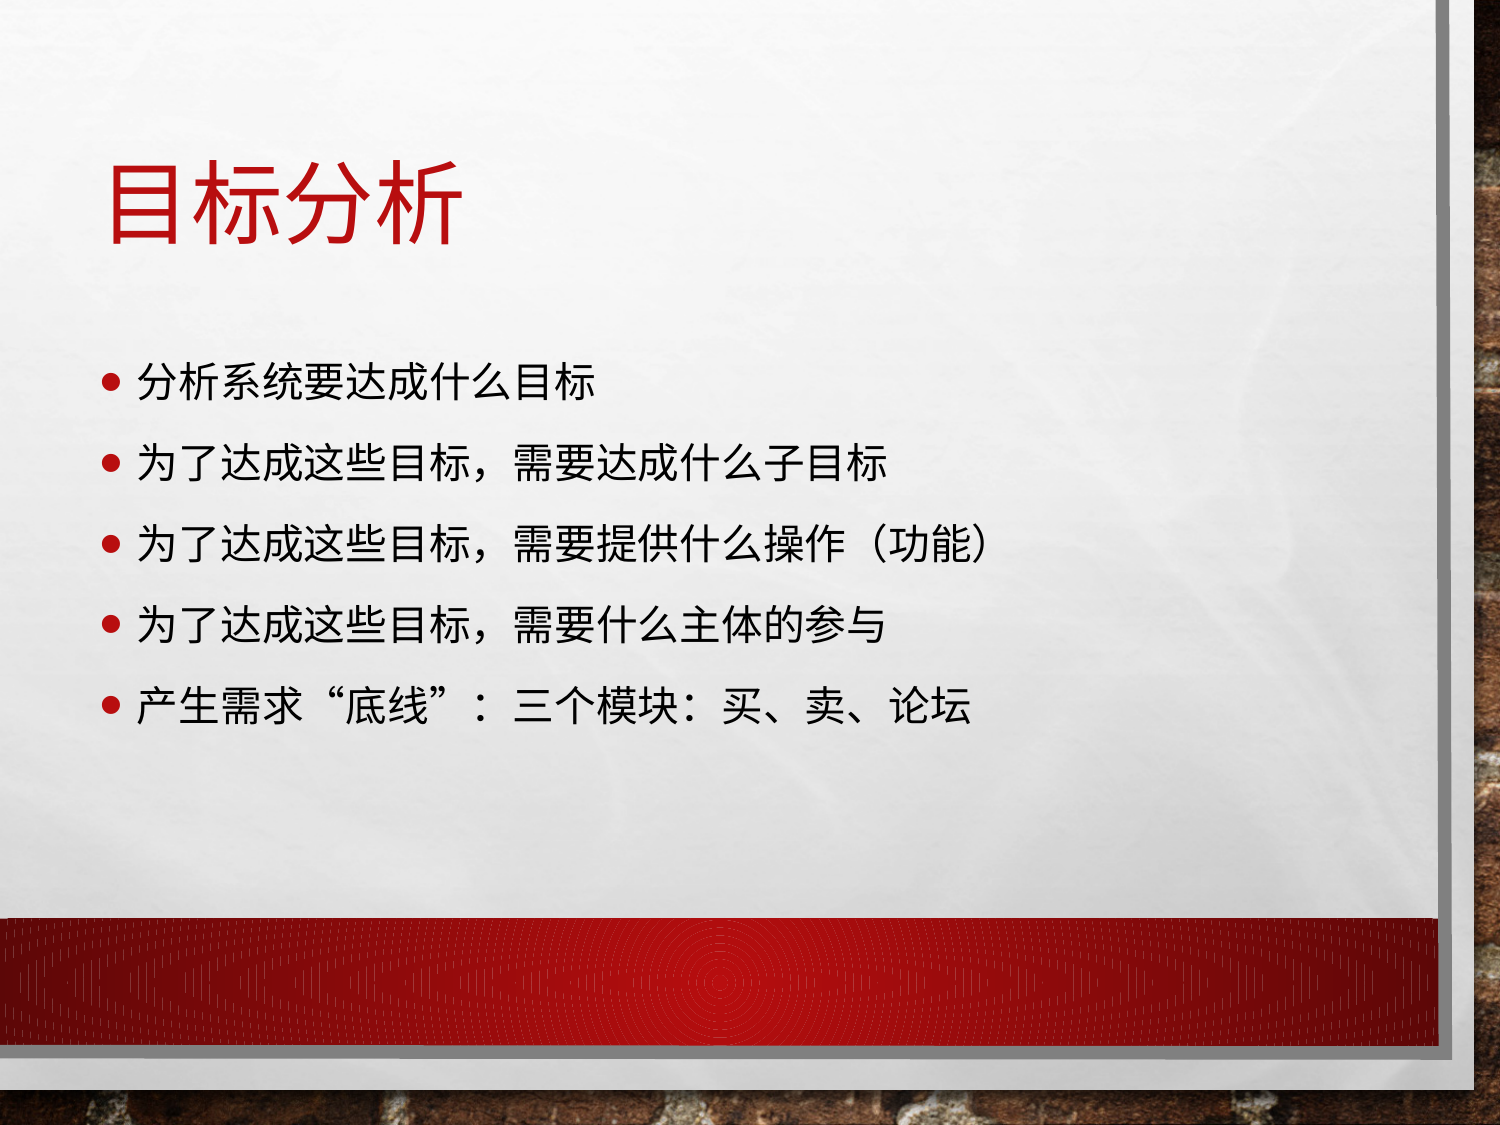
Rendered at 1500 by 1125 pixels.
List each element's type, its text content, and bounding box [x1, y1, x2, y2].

picture [0, 0, 1500, 1125]
title 目标分析 [84, 112, 1364, 303]
list 分析系统要达成什么目标 为了达成这些目标，需要达成什么子目标 为了达成这些目标，需要提供什么操作（功能） 为了达成这些目标，需要什么主体的参与 产生需求“底线”：三个模块：买、卖、论坛 [84, 338, 1364, 882]
